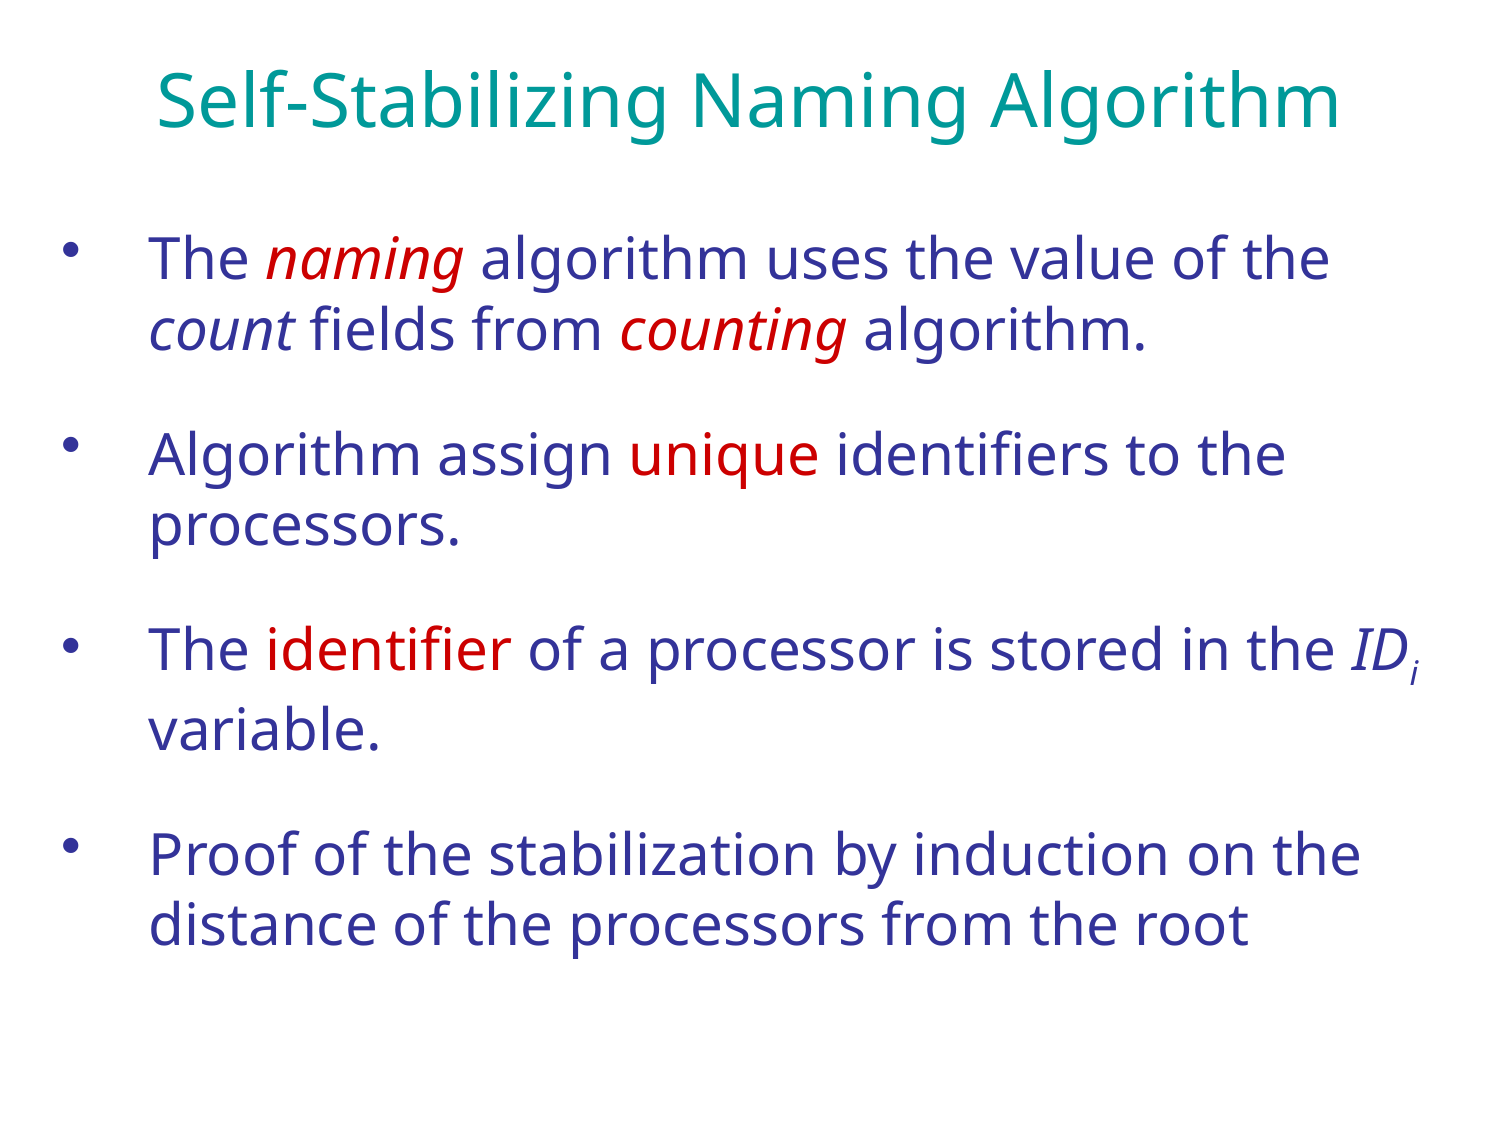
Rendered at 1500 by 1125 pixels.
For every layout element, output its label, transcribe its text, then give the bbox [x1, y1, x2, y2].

text_box The naming algorithm uses the value of the count fields from counting algorithm. Algorithm assign unique identifiers to the processors. The identifier of a processor is stored in the IDi variable. Proof of the stabilization by induction on the distance of the processors from the root [46, 147, 1453, 987]
title Self-Stabilizing Naming Algorithm [75, 3, 1425, 147]
